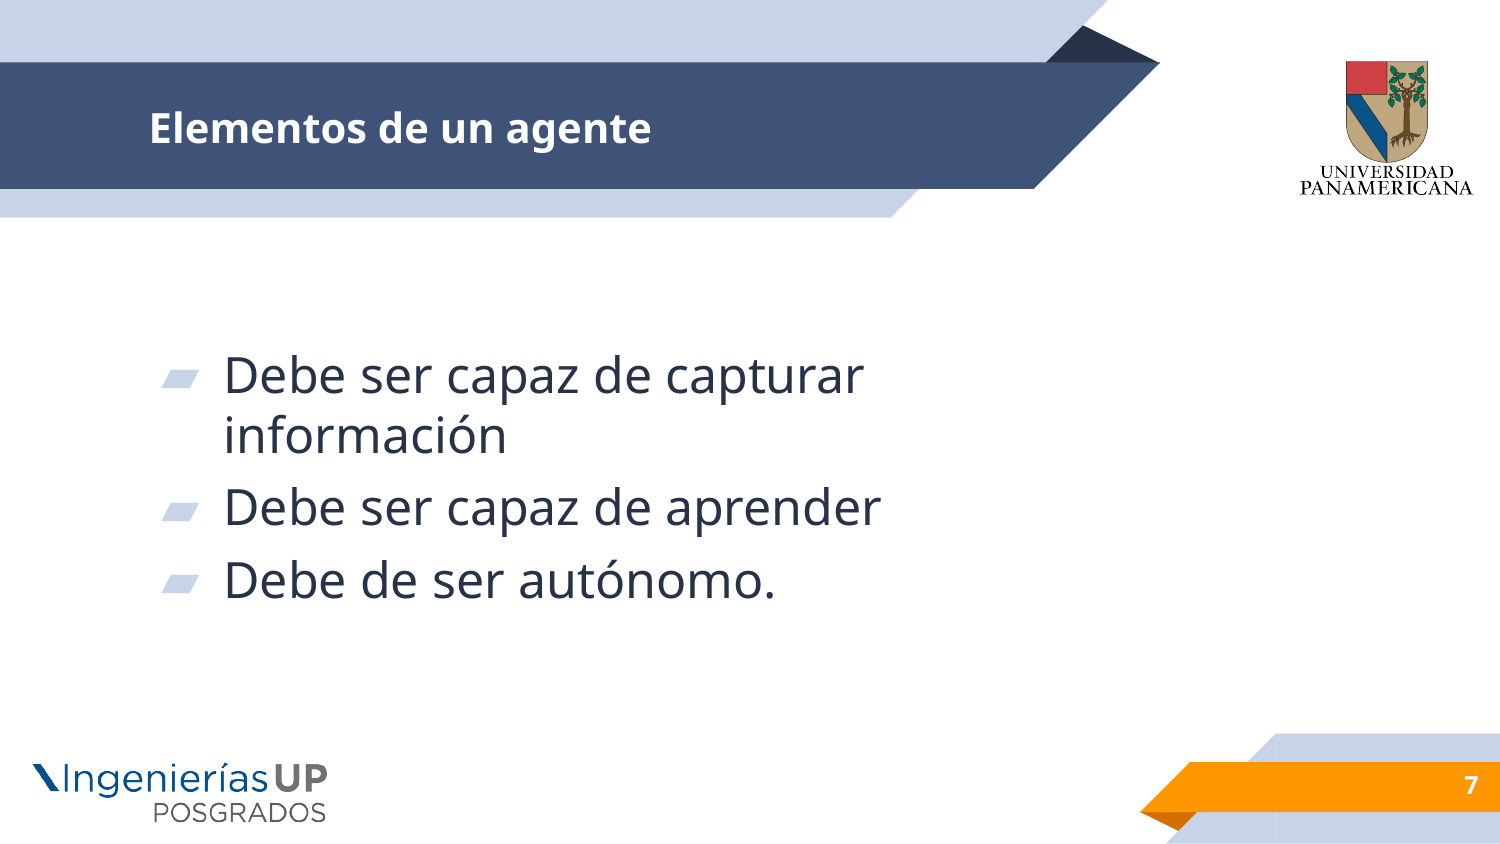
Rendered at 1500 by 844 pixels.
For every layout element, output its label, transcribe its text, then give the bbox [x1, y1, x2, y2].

picture [1286, 44, 1490, 210]
slide_number 7 [1249, 760, 1494, 813]
picture [15, 737, 344, 844]
list Debe ser capaz de capturar información Debe ser capaz de aprender Debe de ser autónomo. [133, 217, 1140, 734]
title Elementos de un agente [133, 64, 1035, 190]
